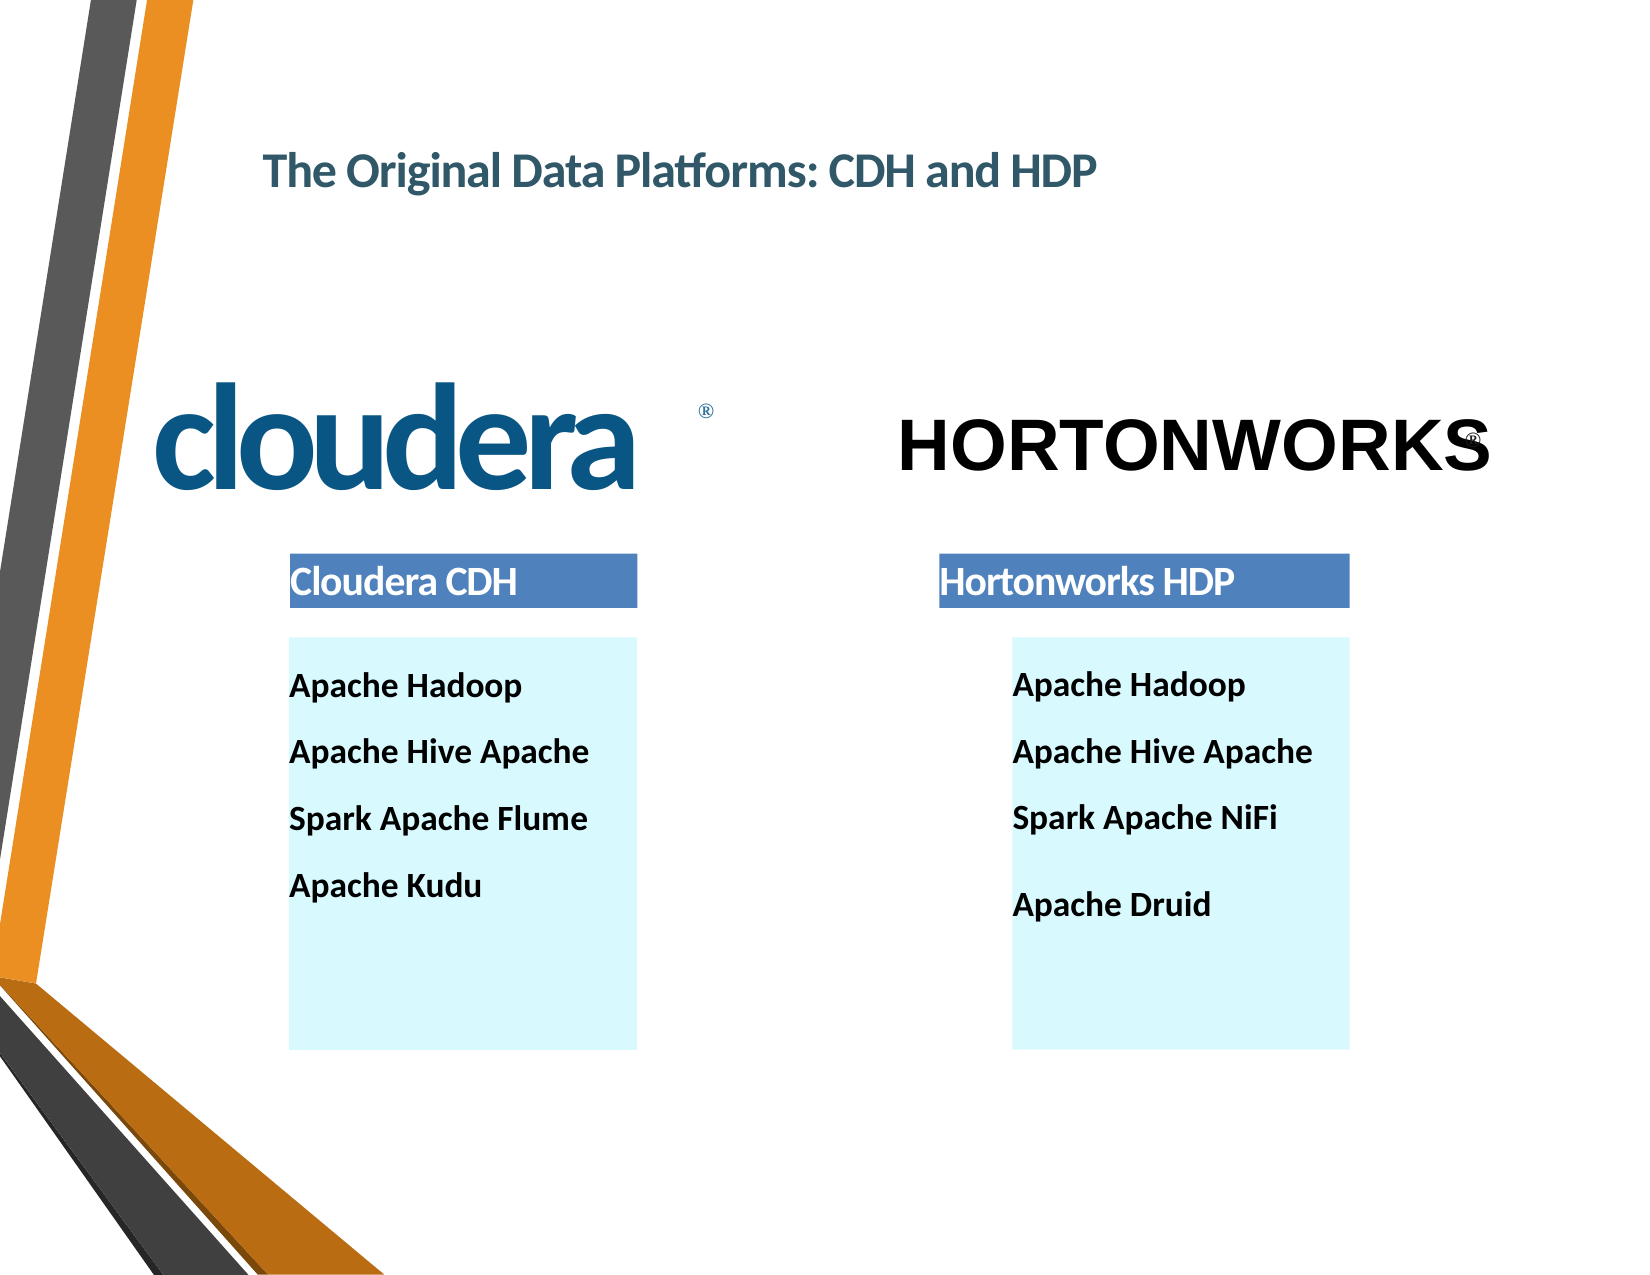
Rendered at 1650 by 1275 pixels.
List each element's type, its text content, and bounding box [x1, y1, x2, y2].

text_box Cloudera CDH [290, 553, 638, 608]
text_box ® [697, 397, 725, 420]
text_box HORTONWORKS [897, 397, 1500, 525]
text_box cloudera [152, 337, 863, 488]
text_box Apache Hadoop Apache Hive Apache Spark Apache NiFi Apache Druid [1012, 637, 1350, 1050]
text_box The Original Data Platforms: CDH and HDP [262, 137, 1146, 188]
text_box Apache Hadoop Apache Hive Apache Spark Apache Flume Apache Kudu [289, 637, 638, 1050]
text_box Hortonworks HDP [939, 553, 1350, 608]
text_box ® [1464, 426, 1491, 450]
